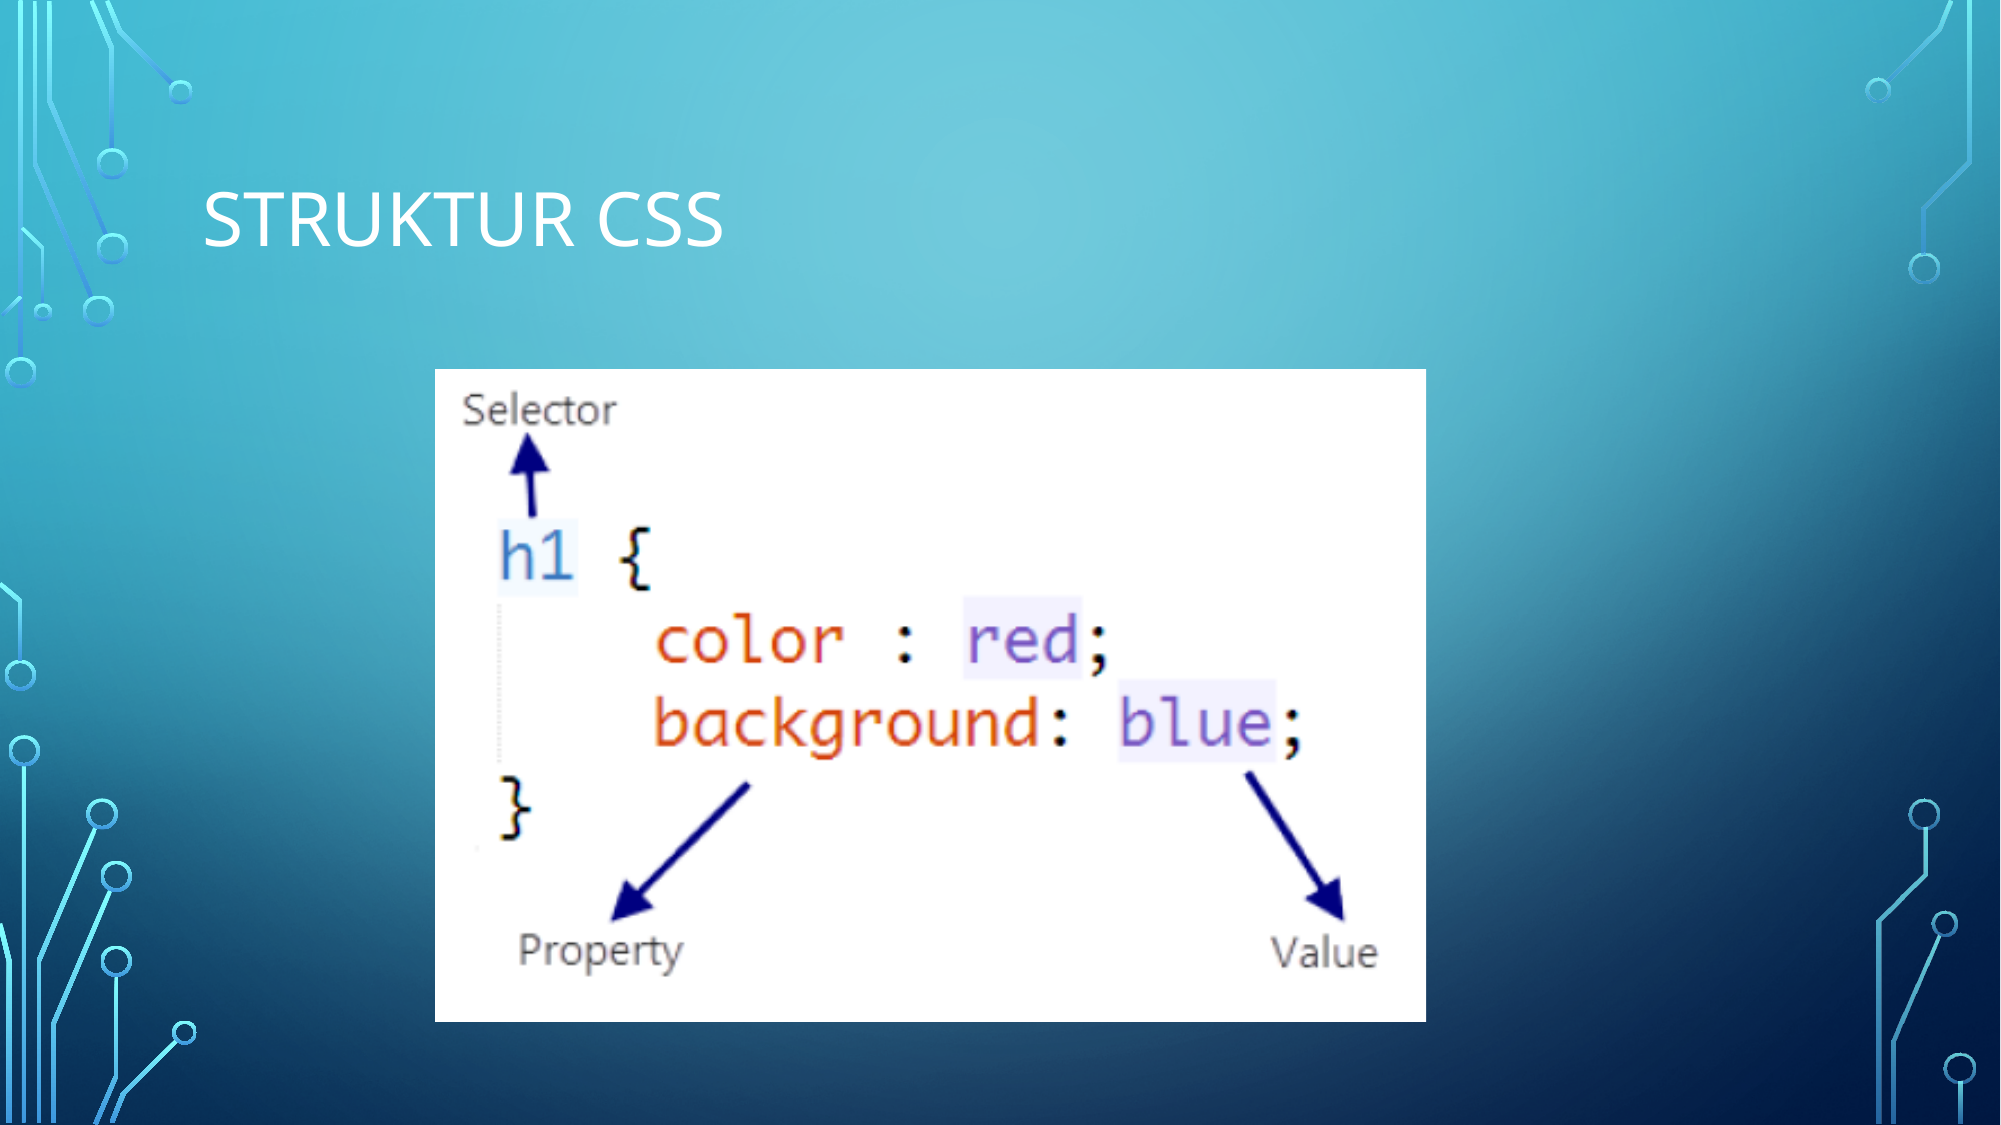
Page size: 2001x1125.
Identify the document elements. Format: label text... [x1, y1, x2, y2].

picture [434, 368, 1427, 1022]
title Struktur CSS [187, 101, 1813, 344]
